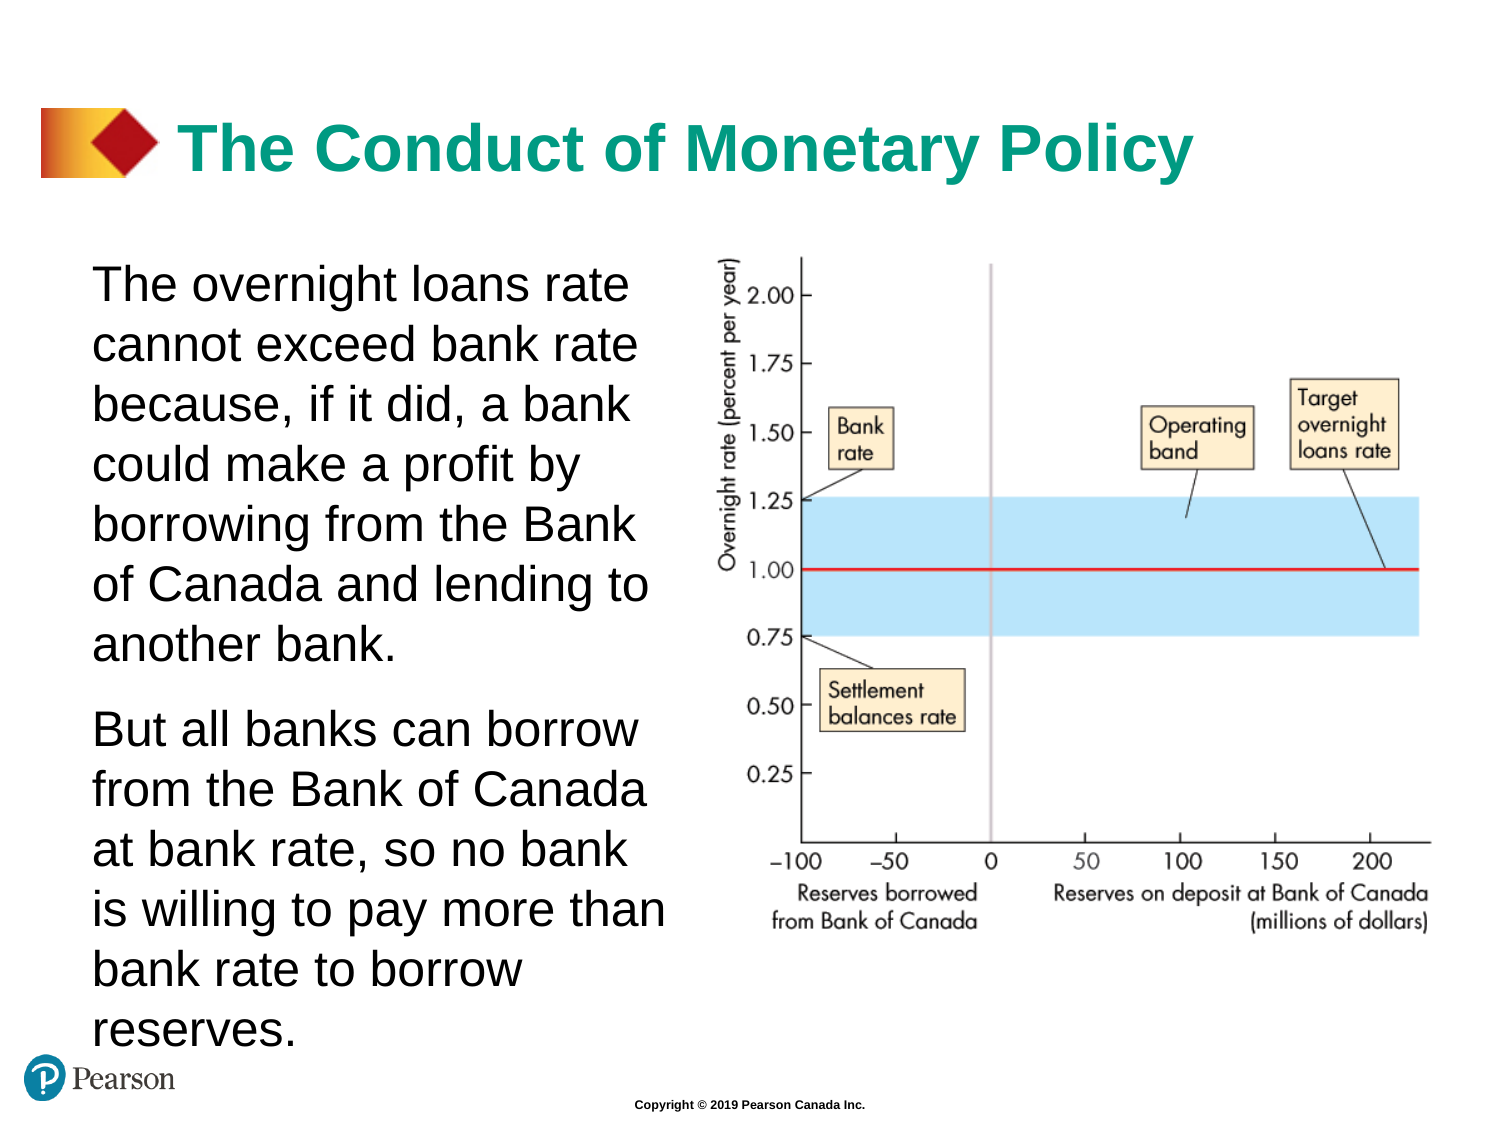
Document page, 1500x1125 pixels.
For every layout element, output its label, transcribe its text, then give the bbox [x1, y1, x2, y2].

picture [24, 1087, 34, 1101]
list The overnight loans rate cannot exceed bank rate because, if it did, a bank could make a profit by borrowing from the Bank of Canada and lending to another bank. But all banks can borrow from the Bank of Canada at bank rate, so no bank is willing to pay more than bank rate to borrow reserves. [59, 243, 688, 987]
title The Conduct of Monetary Policy [162, 17, 1425, 273]
picture [24, 1054, 41, 1072]
picture [33, 1064, 58, 1089]
picture [708, 255, 1432, 940]
picture [41, 108, 160, 178]
picture [50, 1054, 175, 1101]
